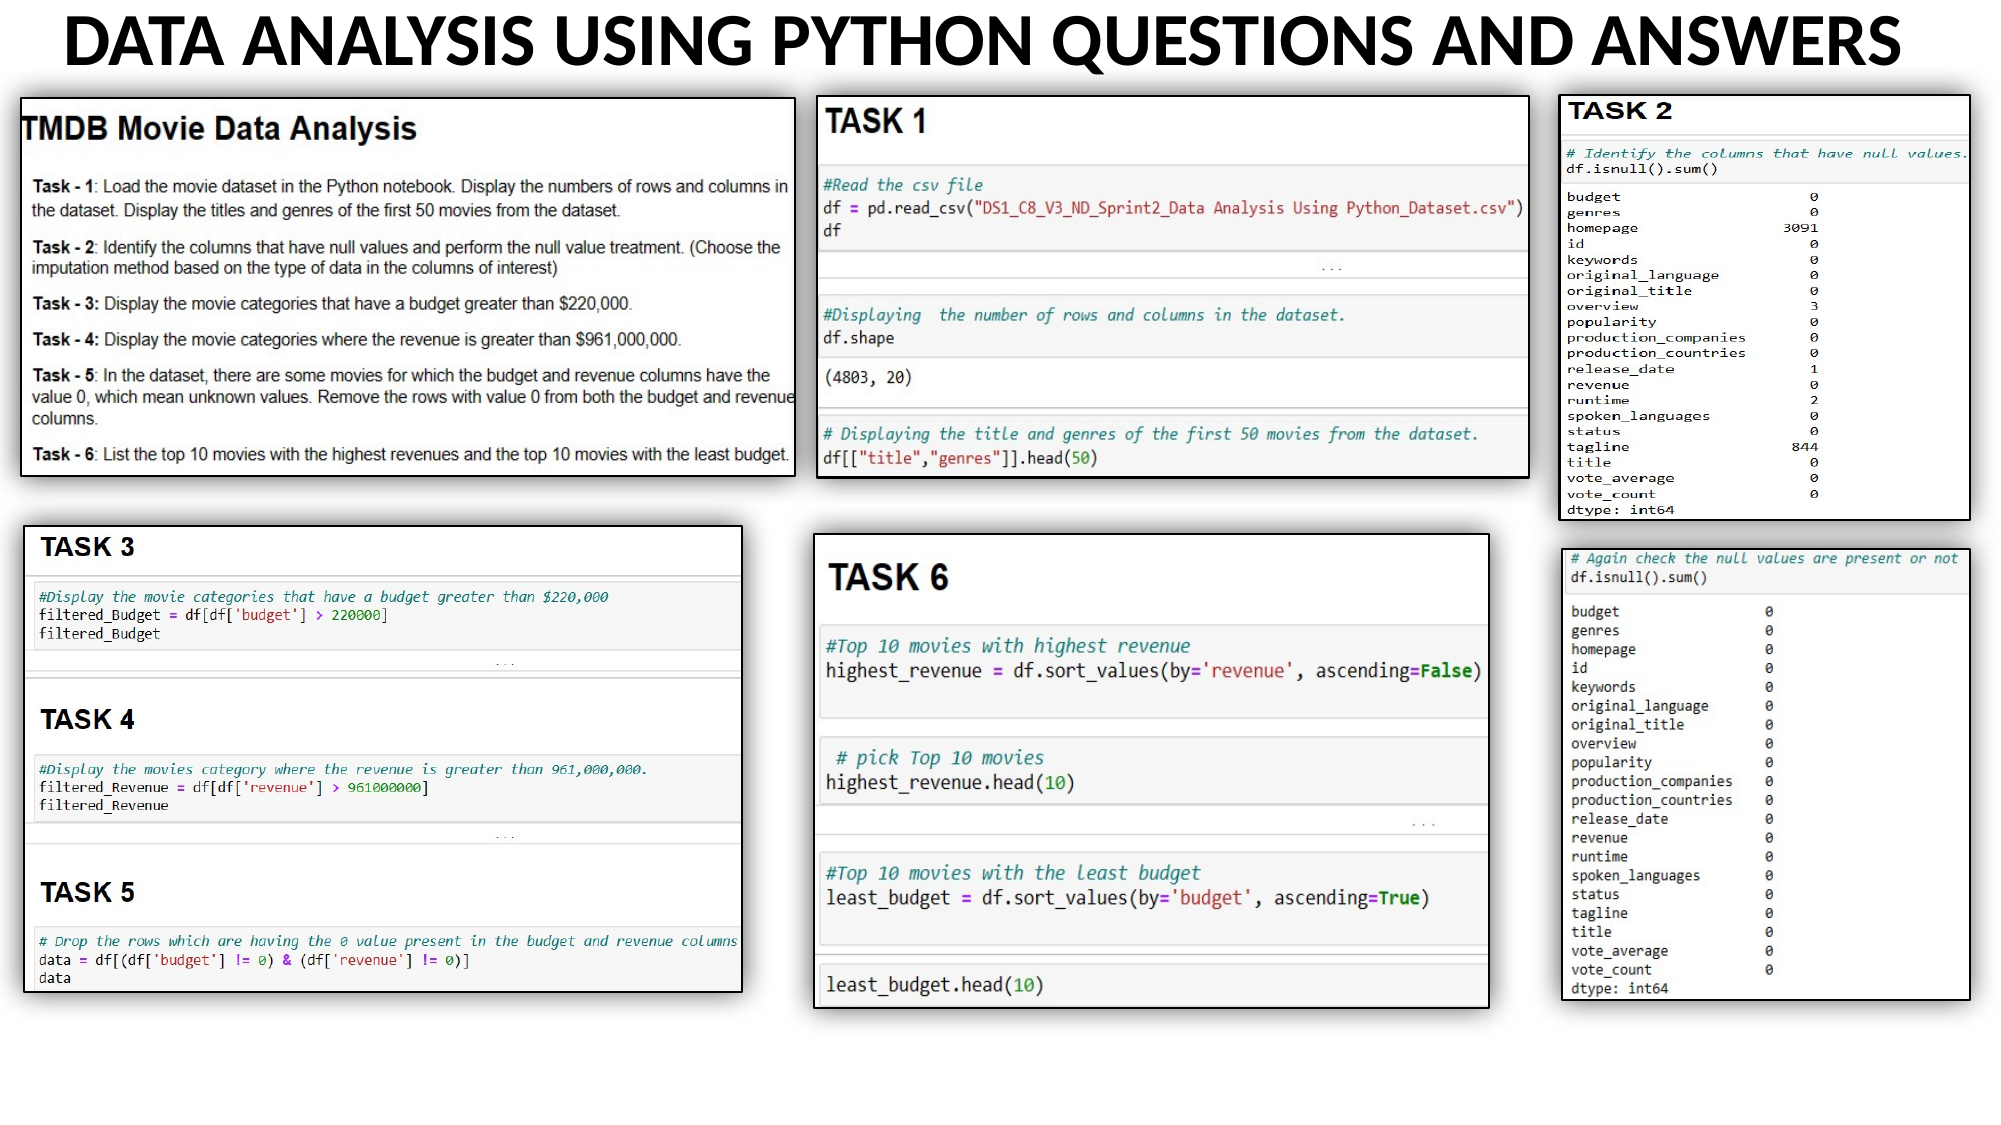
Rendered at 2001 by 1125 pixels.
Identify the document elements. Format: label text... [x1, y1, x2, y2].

picture [1560, 95, 1970, 520]
picture [1562, 550, 1970, 999]
picture [817, 97, 1528, 477]
text_box DATA ANALYSIS USING PYTHON QUESTIONS AND ANSWERS [0, 0, 1984, 88]
picture [24, 526, 741, 992]
picture [814, 535, 1488, 1008]
picture [21, 98, 795, 475]
